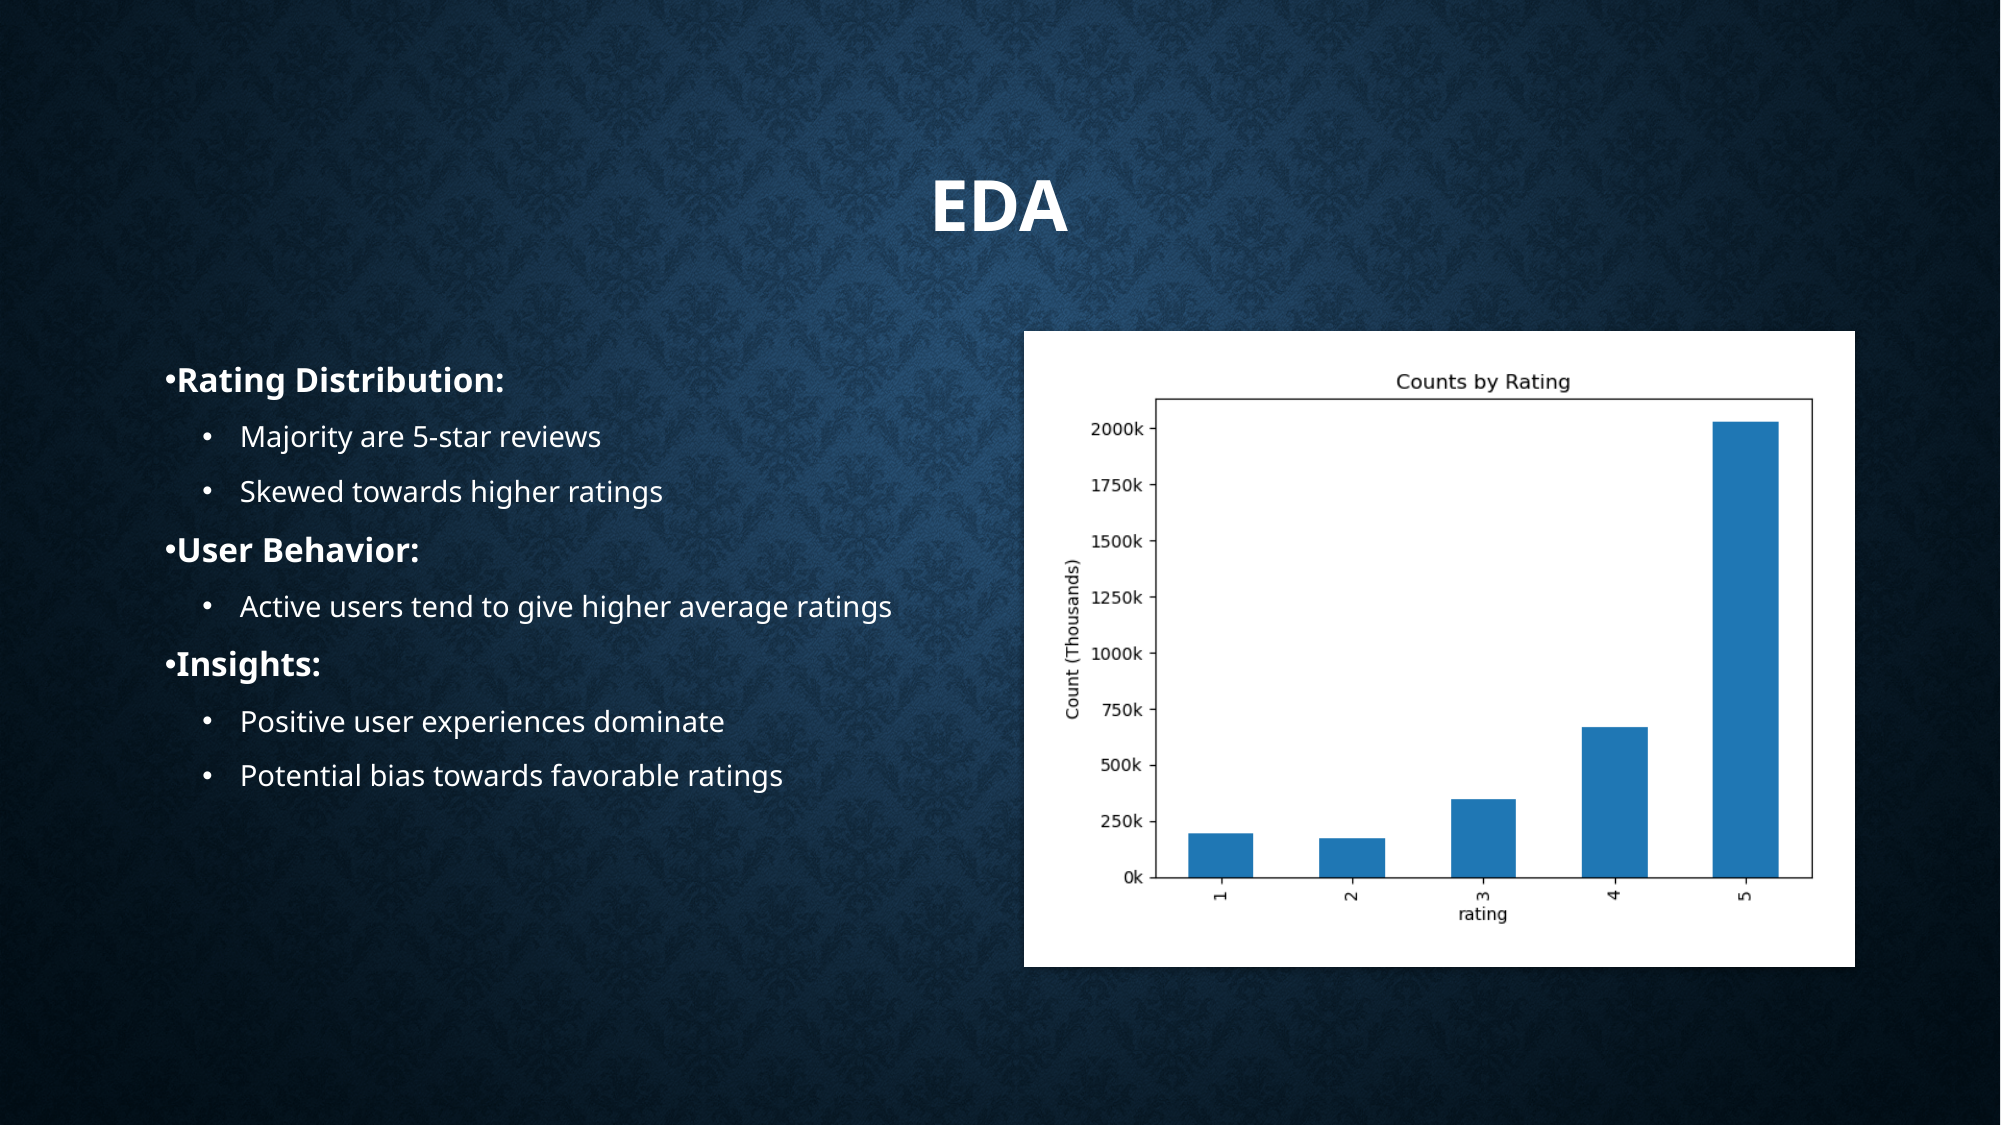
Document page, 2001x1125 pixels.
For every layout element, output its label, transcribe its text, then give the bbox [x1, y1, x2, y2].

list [1054, 362, 1825, 937]
title EDA [149, 99, 1849, 318]
list Rating Distribution: Majority are 5-star reviews Skewed towards higher ratings User Behavior: Active users tend to give higher average ratings Insights: Positive user experiences dominate Potential bias towards favorable ratings [149, 343, 973, 950]
